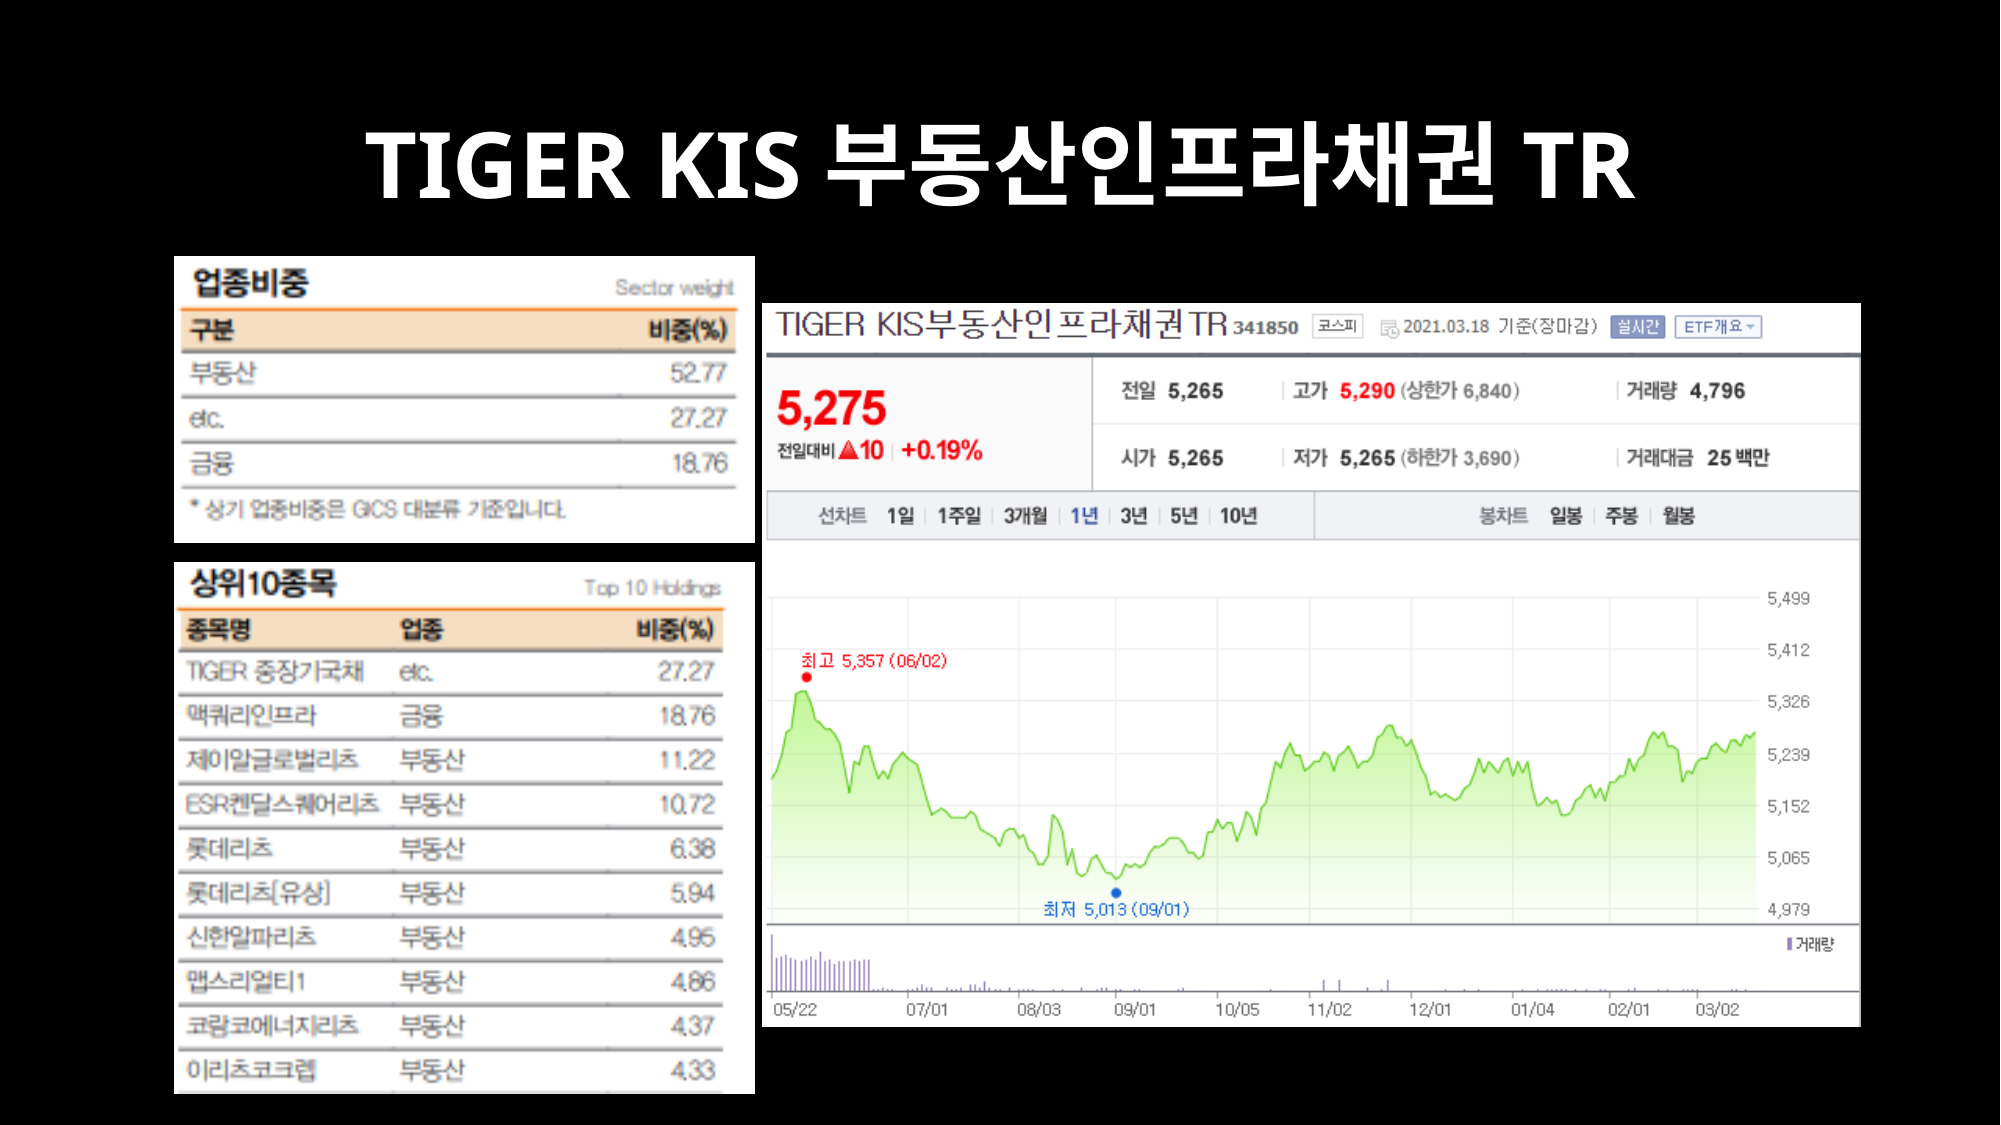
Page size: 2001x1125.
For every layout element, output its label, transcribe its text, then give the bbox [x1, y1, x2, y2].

picture [762, 303, 1861, 1027]
picture [174, 562, 755, 1094]
picture [174, 256, 755, 543]
title TIGER KIS부동산인프라채권TR [137, 59, 1863, 278]
